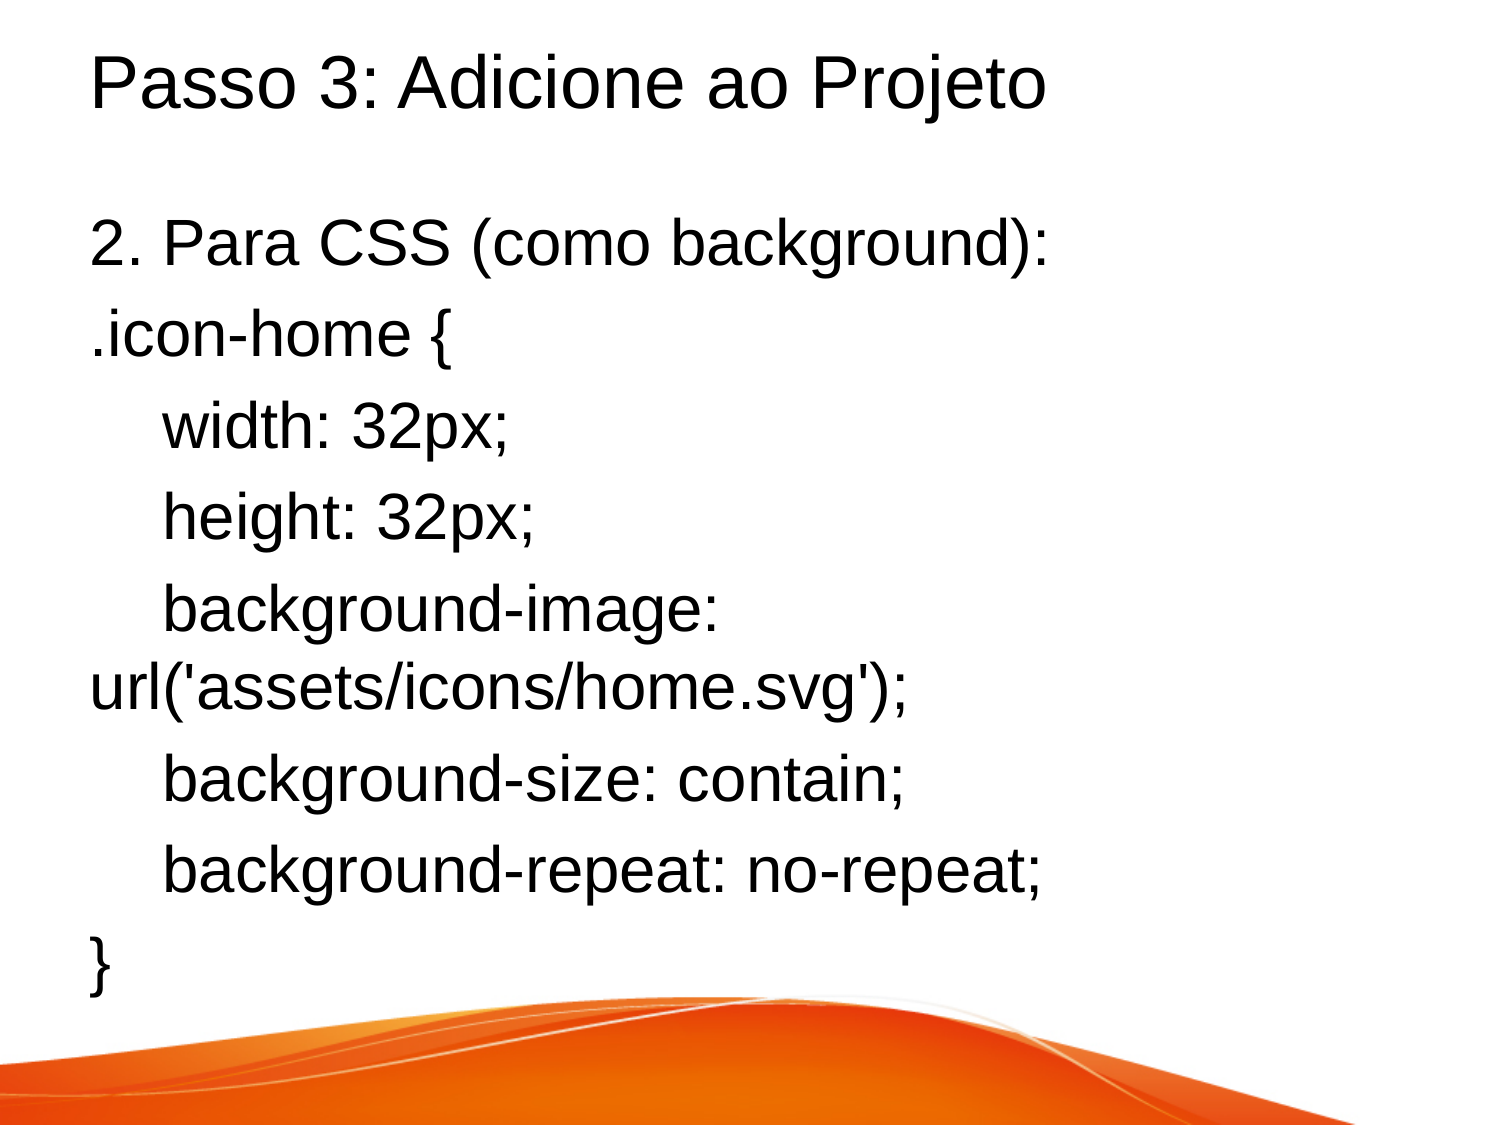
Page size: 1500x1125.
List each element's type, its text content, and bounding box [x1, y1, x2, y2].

list 2. Para CSS (como background): .icon-home { width: 32px; height: 32px; background-image: url('assets/icons/home.svg'); background-size: contain; background-repeat: no-repeat; } [74, 192, 1426, 1006]
picture [0, 0, 1500, 1125]
title Passo 3: Adicione ao Projeto [74, 30, 1426, 127]
